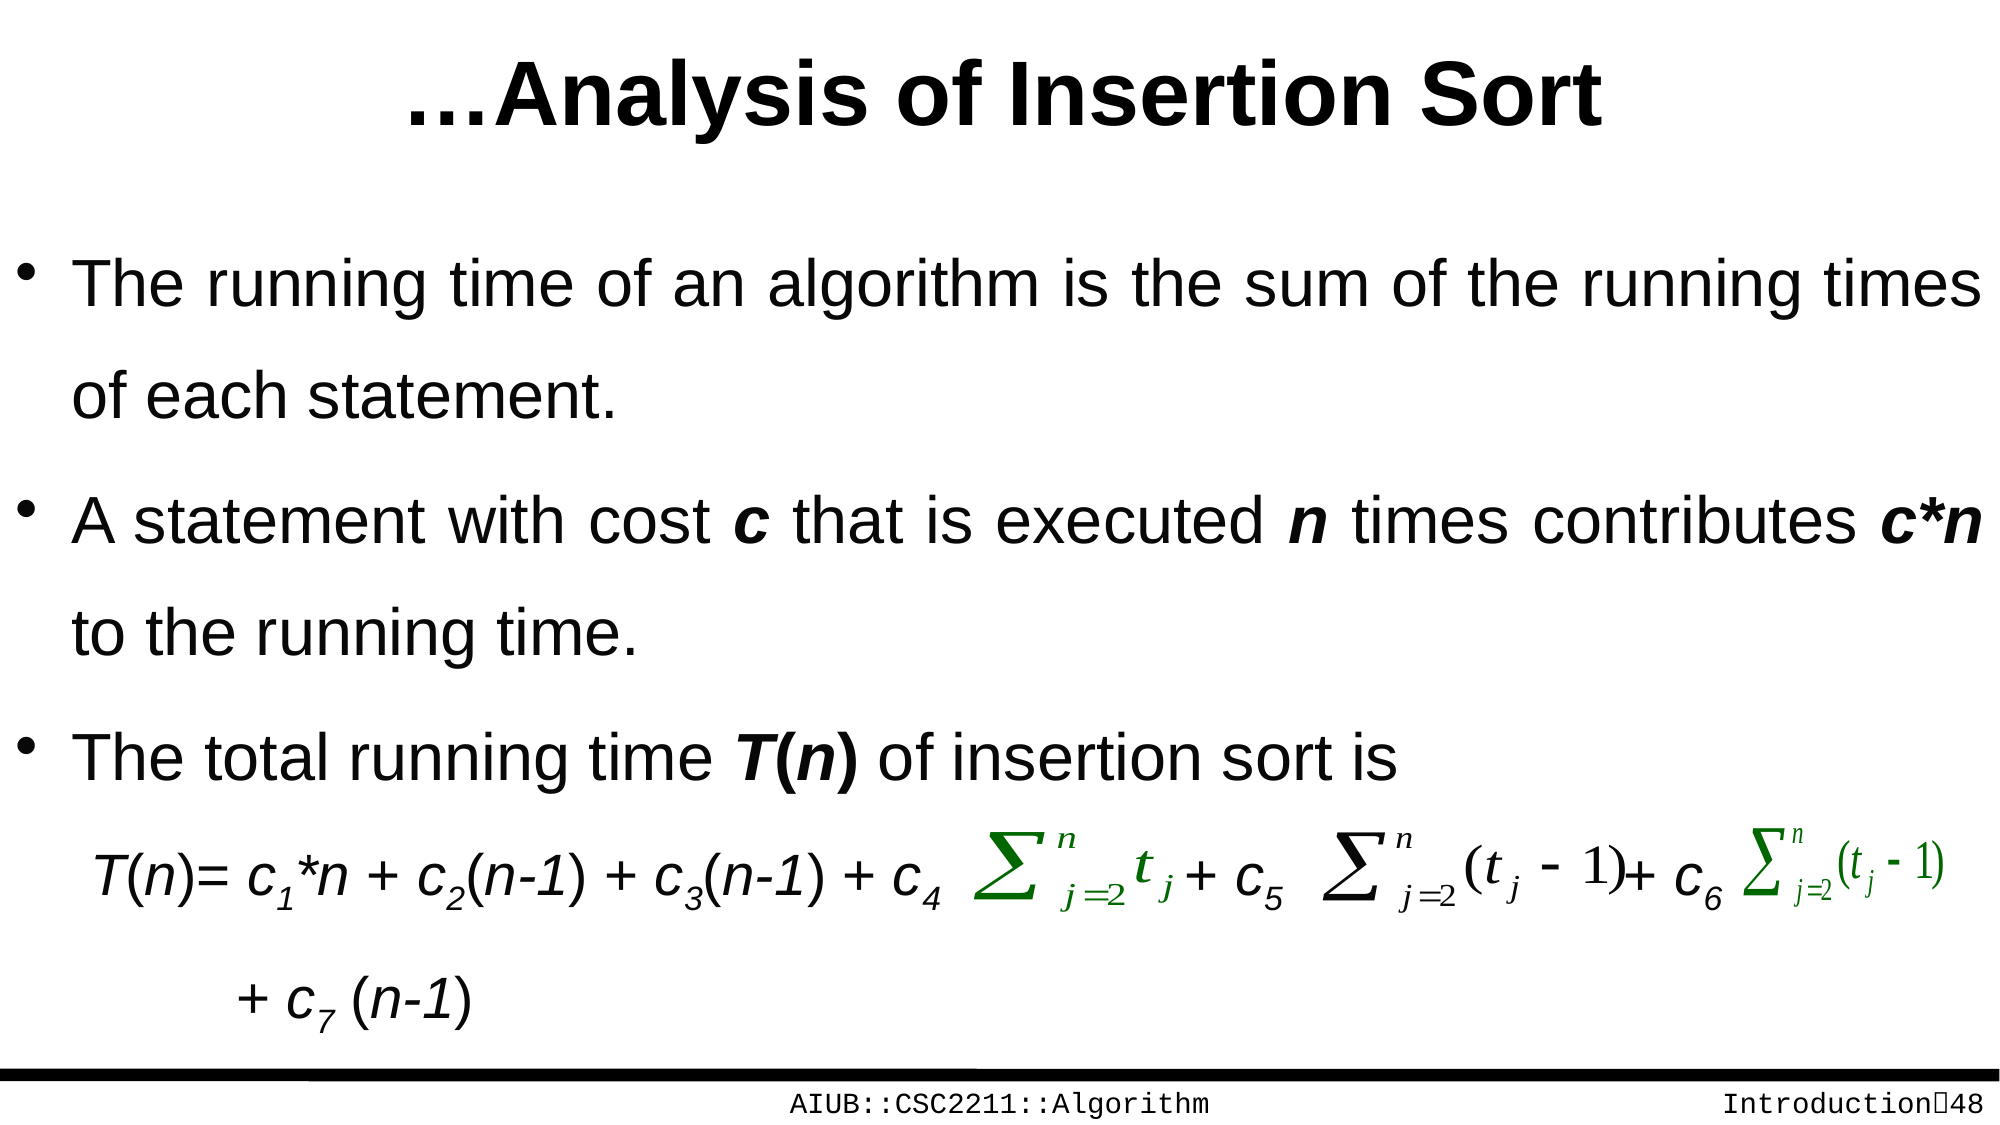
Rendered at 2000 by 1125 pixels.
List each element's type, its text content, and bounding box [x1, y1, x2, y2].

slide_number Introduction48 [1532, 1077, 2000, 1125]
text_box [1736, 808, 1950, 915]
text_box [961, 812, 1193, 919]
title …Analysis of Insertion Sort [5, 2, 2000, 176]
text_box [1311, 812, 1635, 920]
list The running time of an algorithm is the sum of the running times of each statement. A statement with cost c that is executed n times contributes c*n to the running time. The total running time T(n) of insertion sort is T(n)= c1*n + c2(n-1) + c3(n-1) + c4 + c5 + c6 + c7 (n-1) [0, 199, 2000, 1051]
footer AIUB::CSC2211::Algorithm [682, 1077, 1317, 1125]
